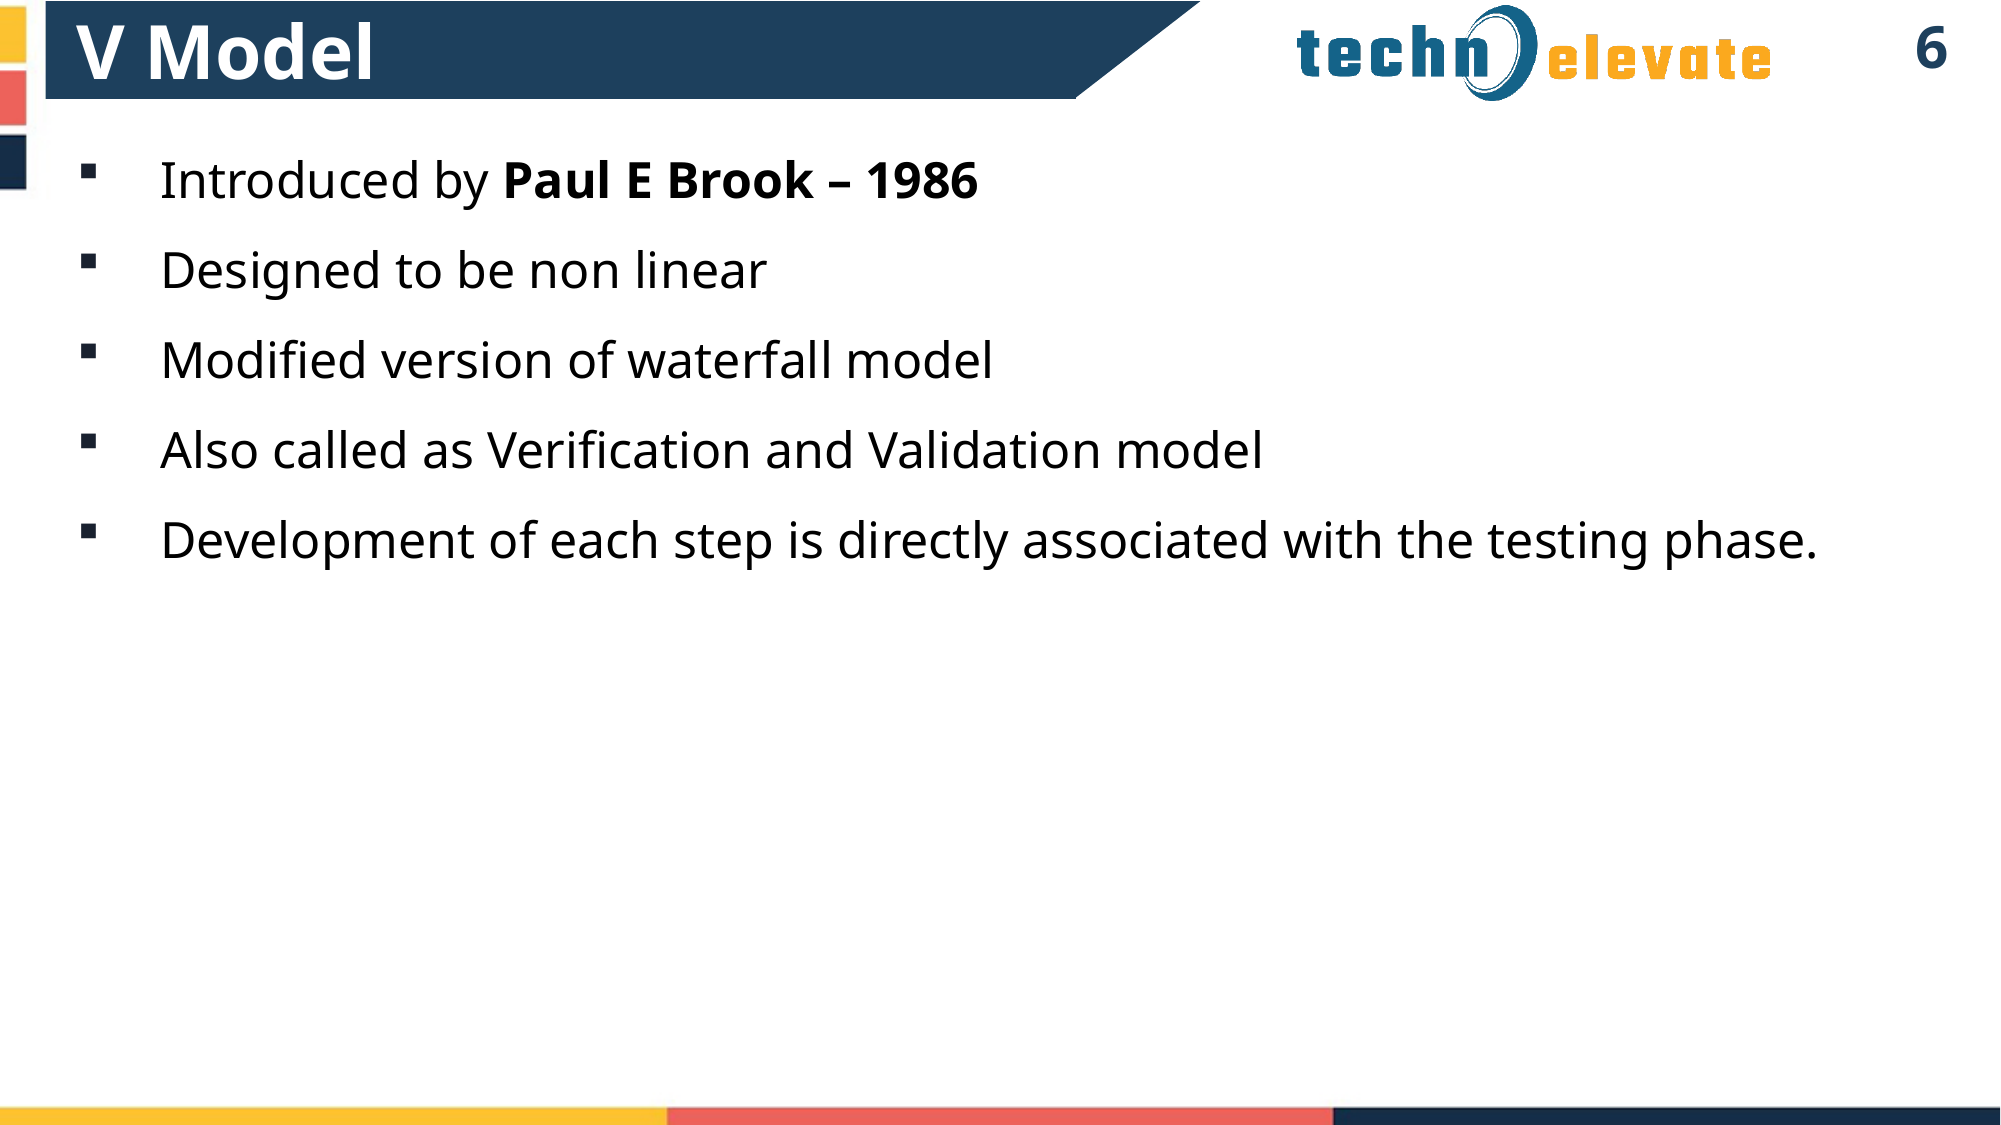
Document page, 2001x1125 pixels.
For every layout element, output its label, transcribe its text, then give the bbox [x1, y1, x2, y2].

slide_number 5 [1865, 15, 1999, 84]
picture [0, 0, 2001, 1125]
list V Model [45, 0, 1055, 99]
list Introduced by Paul E Brook – 1986 Designed to be non linear Modified version of waterfall model Also called as Verification and Validation model Development of each step is directly associated with the testing phase. [45, 110, 1976, 1091]
